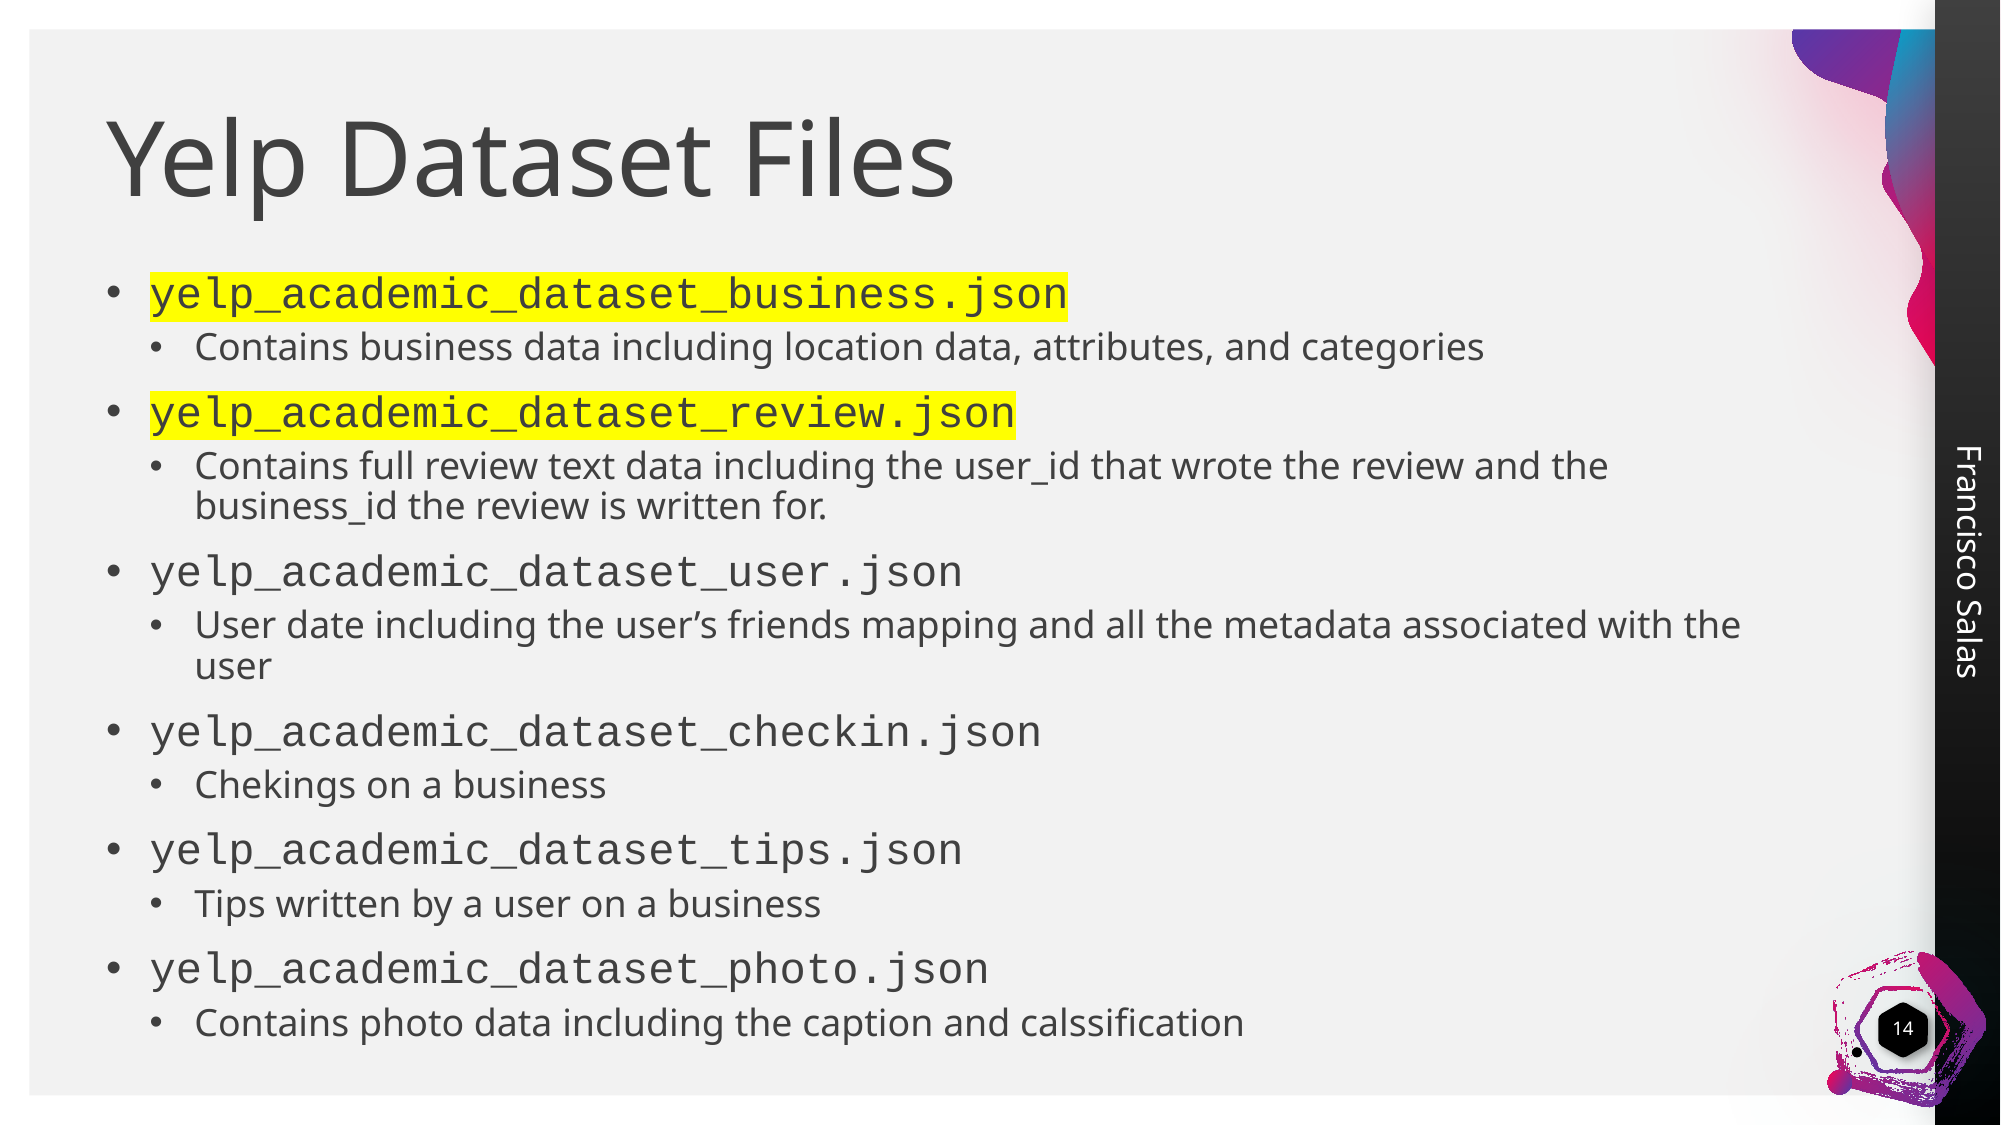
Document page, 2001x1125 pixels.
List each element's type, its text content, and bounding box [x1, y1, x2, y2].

list yelp_academic_dataset_business.json Contains business data including location data, attributes, and categories yelp_academic_dataset_review.json Contains full review text data including the user_id that wrote the review and the business_id the review is written for. yelp_academic_dataset_user.json User date including the user’s friends mapping and all the metadata associated with the user yelp_academic_dataset_checkin.json Chekings on a business yelp_academic_dataset_tips.json Tips written by a user on a business yelp_academic_dataset_photo.json Contains photo data including the caption and calssification [106, 270, 1790, 1004]
title Yelp Dataset Files [106, 106, 1790, 225]
slide_number 14 [1872, 1001, 1934, 1057]
